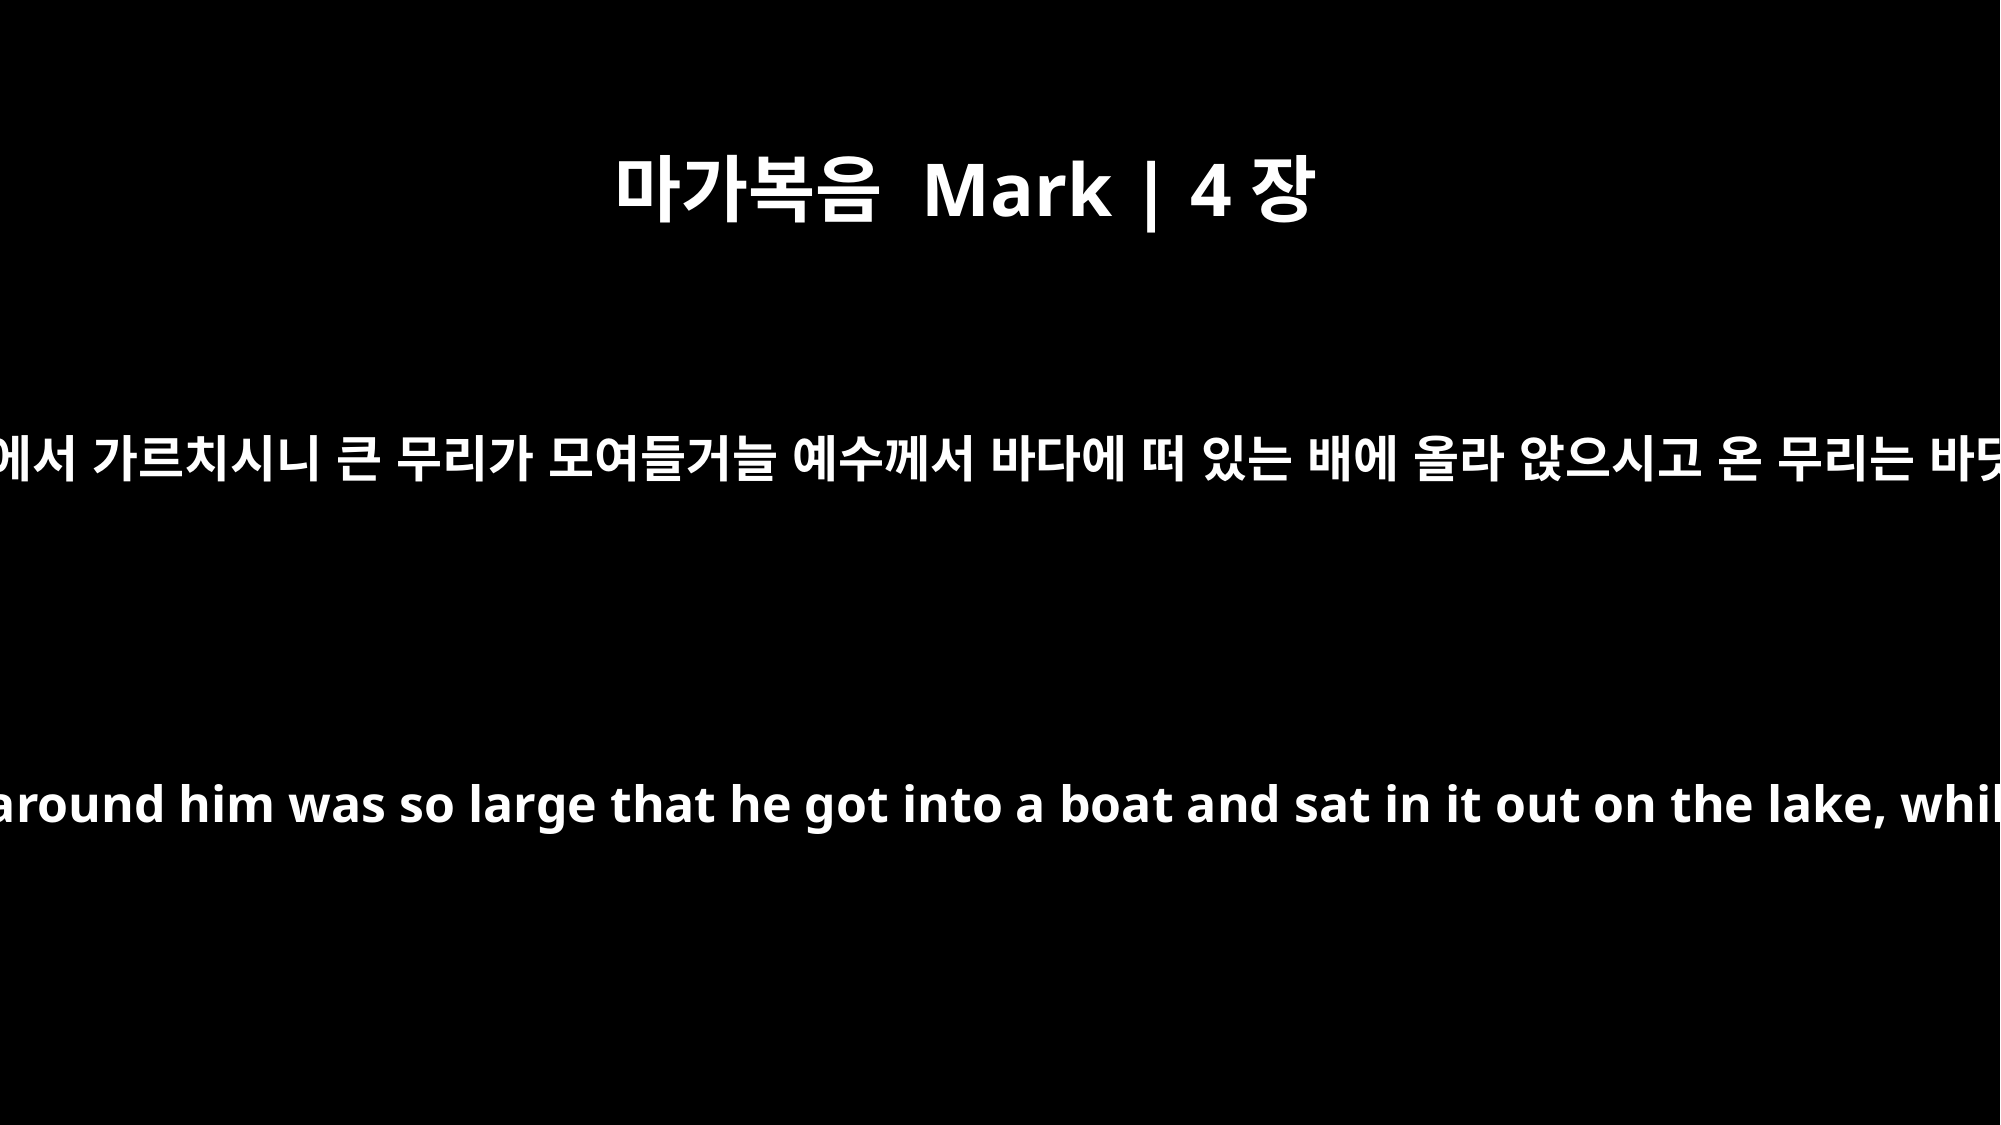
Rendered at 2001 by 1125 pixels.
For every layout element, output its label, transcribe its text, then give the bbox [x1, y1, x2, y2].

text_box 마가복음 Mark | 4장 [599, 136, 1333, 239]
text_box 1 예수께서 다시 바닷가에서 가르치시니 큰 무리가 모여들거늘 예수께서 바다에 떠 있는 배에 올라 앉으시고 온 무리는 바닷가 육지에 있더라 [0, 359, 2000, 495]
text_box Again Jesus began to teach by the lake. The crowd that gathered around him was so large that he got into a boat and sat in it out on the lake, while all the people were along the shore at the water's edge. [0, 764, 2000, 840]
